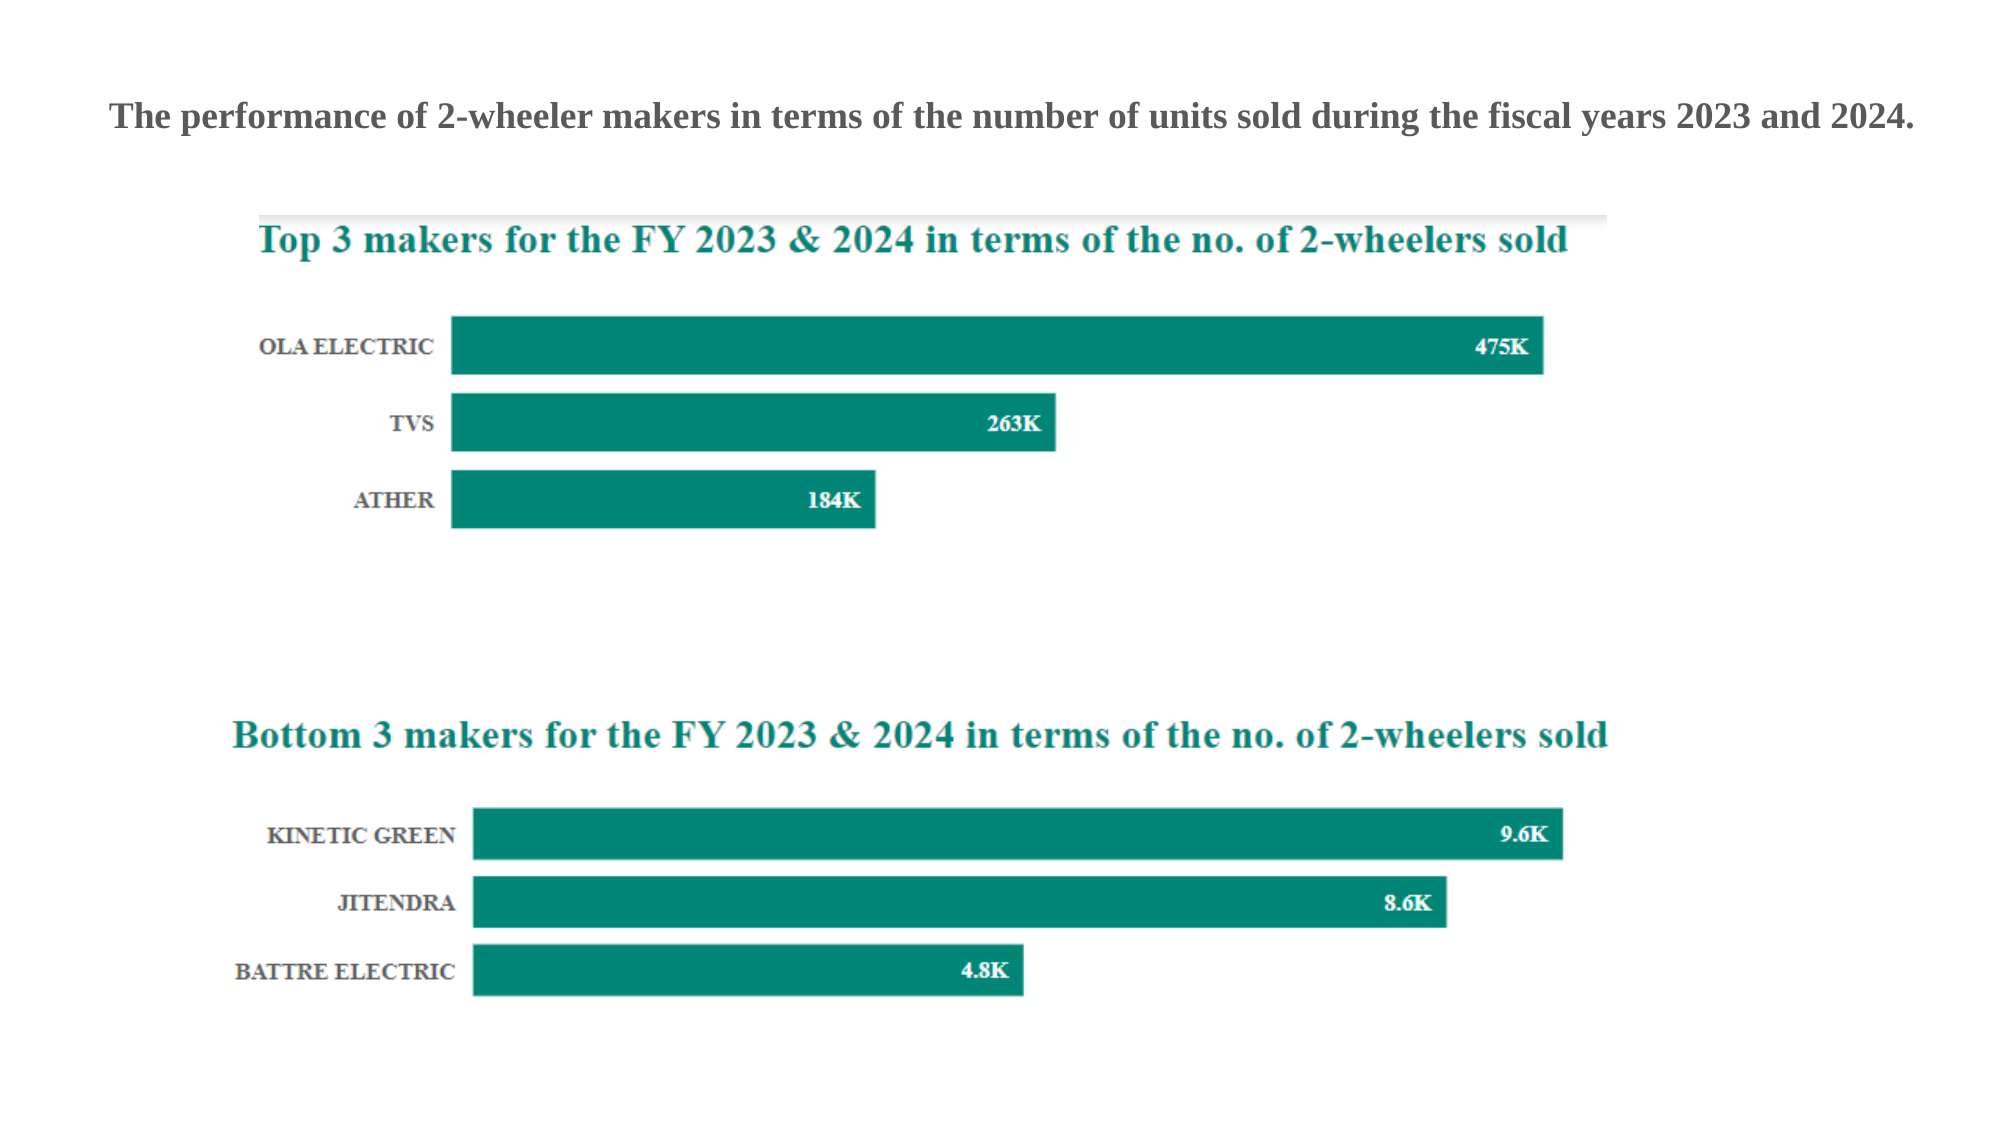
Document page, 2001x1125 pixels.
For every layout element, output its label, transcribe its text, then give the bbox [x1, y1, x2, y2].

picture [229, 687, 1726, 1011]
picture [259, 215, 1607, 610]
text_box The performance of 2-wheeler makers in terms of the number of units sold during the fiscal years 2023 and 2024. [55, 83, 1970, 144]
